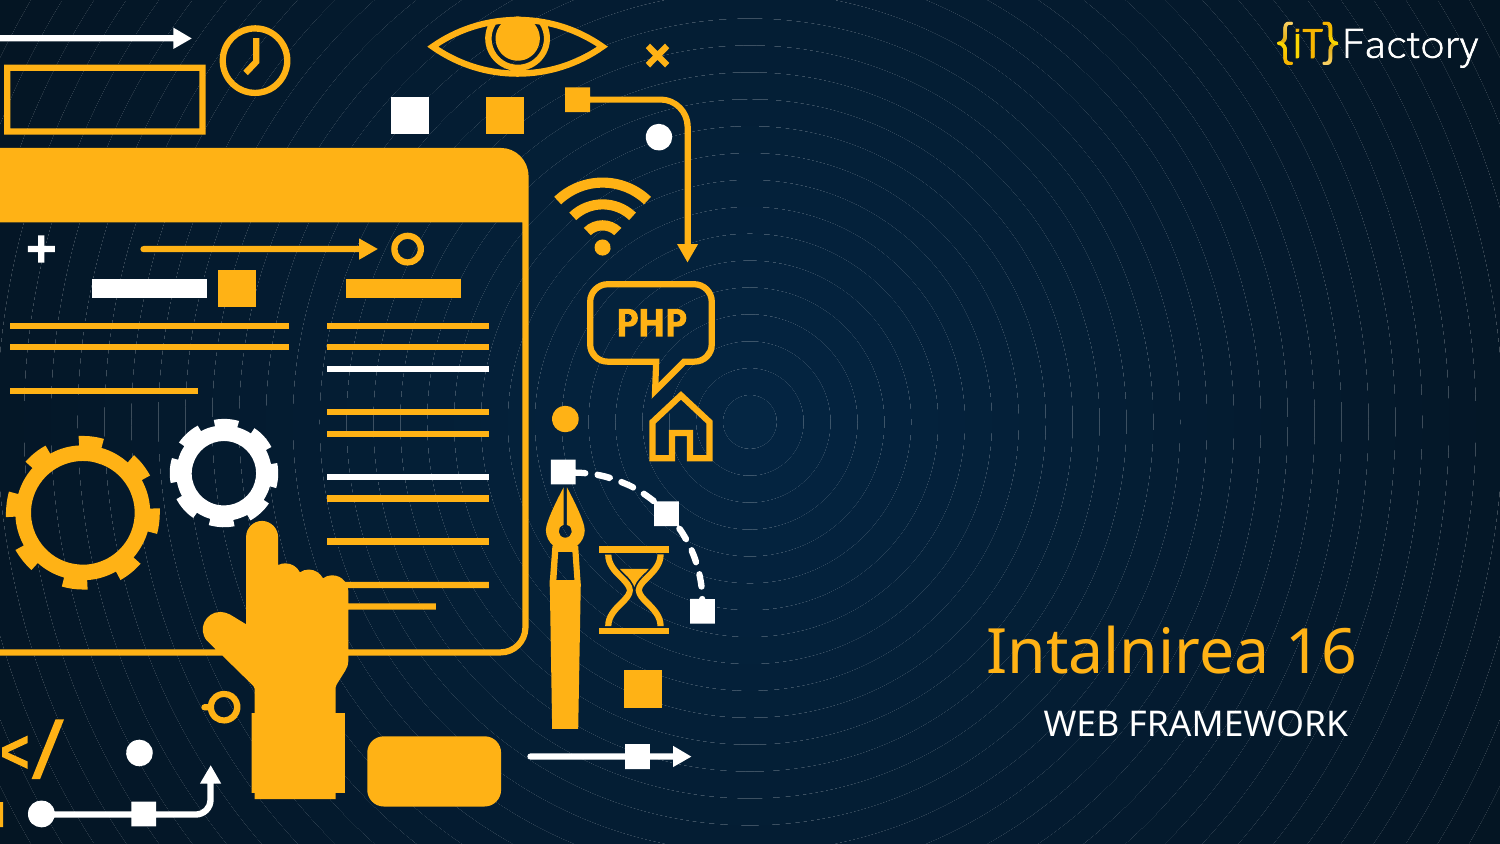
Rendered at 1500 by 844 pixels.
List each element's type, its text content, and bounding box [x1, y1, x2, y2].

text_box [9, 322, 290, 329]
text_box [327, 538, 489, 545]
text_box [327, 365, 489, 373]
text_box [391, 232, 424, 266]
text_box [27, 765, 222, 828]
text_box [5, 435, 160, 590]
text_box [91, 279, 207, 298]
text_box [696, 571, 705, 590]
text_box [640, 308, 663, 337]
text_box [0, 147, 529, 800]
text_box [27, 235, 55, 263]
text_box [594, 239, 611, 256]
text_box [486, 96, 524, 135]
text_box [169, 418, 279, 528]
text_box [4, 64, 206, 135]
text_box [618, 478, 637, 491]
text_box [649, 391, 713, 462]
text_box [391, 96, 430, 135]
text_box [619, 568, 649, 588]
text_box [327, 409, 489, 416]
text_box [126, 739, 153, 767]
text_box [367, 736, 502, 807]
text_box [201, 690, 241, 724]
text_box [140, 238, 378, 260]
text_box [0, 802, 4, 828]
text_box [327, 344, 489, 351]
text_box [0, 27, 192, 49]
text_box [327, 495, 489, 502]
text_box [690, 595, 715, 624]
text_box [9, 344, 290, 351]
text_box [565, 87, 699, 263]
text_box [594, 471, 613, 482]
text_box [550, 459, 589, 485]
text_box [345, 279, 461, 298]
subtitle WEB FRAMEWORK [859, 685, 1373, 786]
text_box [527, 744, 692, 770]
text_box [667, 308, 687, 337]
text_box [327, 322, 489, 329]
text_box [598, 628, 670, 635]
text_box [598, 546, 670, 553]
text_box [554, 177, 651, 205]
text_box [327, 430, 489, 437]
text_box [569, 199, 636, 221]
text_box [583, 220, 622, 236]
picture [1277, 16, 1479, 73]
text_box [635, 554, 664, 627]
text_box [31, 719, 65, 780]
text_box [327, 473, 489, 481]
text_box [219, 25, 291, 97]
text_box [623, 670, 662, 709]
text_box [243, 38, 260, 76]
text_box [688, 547, 700, 566]
text_box [645, 123, 673, 151]
title Intalnirea 16 [859, 602, 1373, 685]
text_box [587, 281, 715, 399]
text_box [605, 554, 633, 627]
text_box [618, 308, 638, 337]
text_box [427, 16, 608, 77]
text_box [645, 43, 670, 68]
text_box [218, 269, 257, 308]
text_box [545, 487, 585, 729]
text_box [2, 735, 28, 769]
text_box [9, 387, 198, 394]
text_box [640, 490, 689, 543]
text_box [552, 405, 579, 433]
